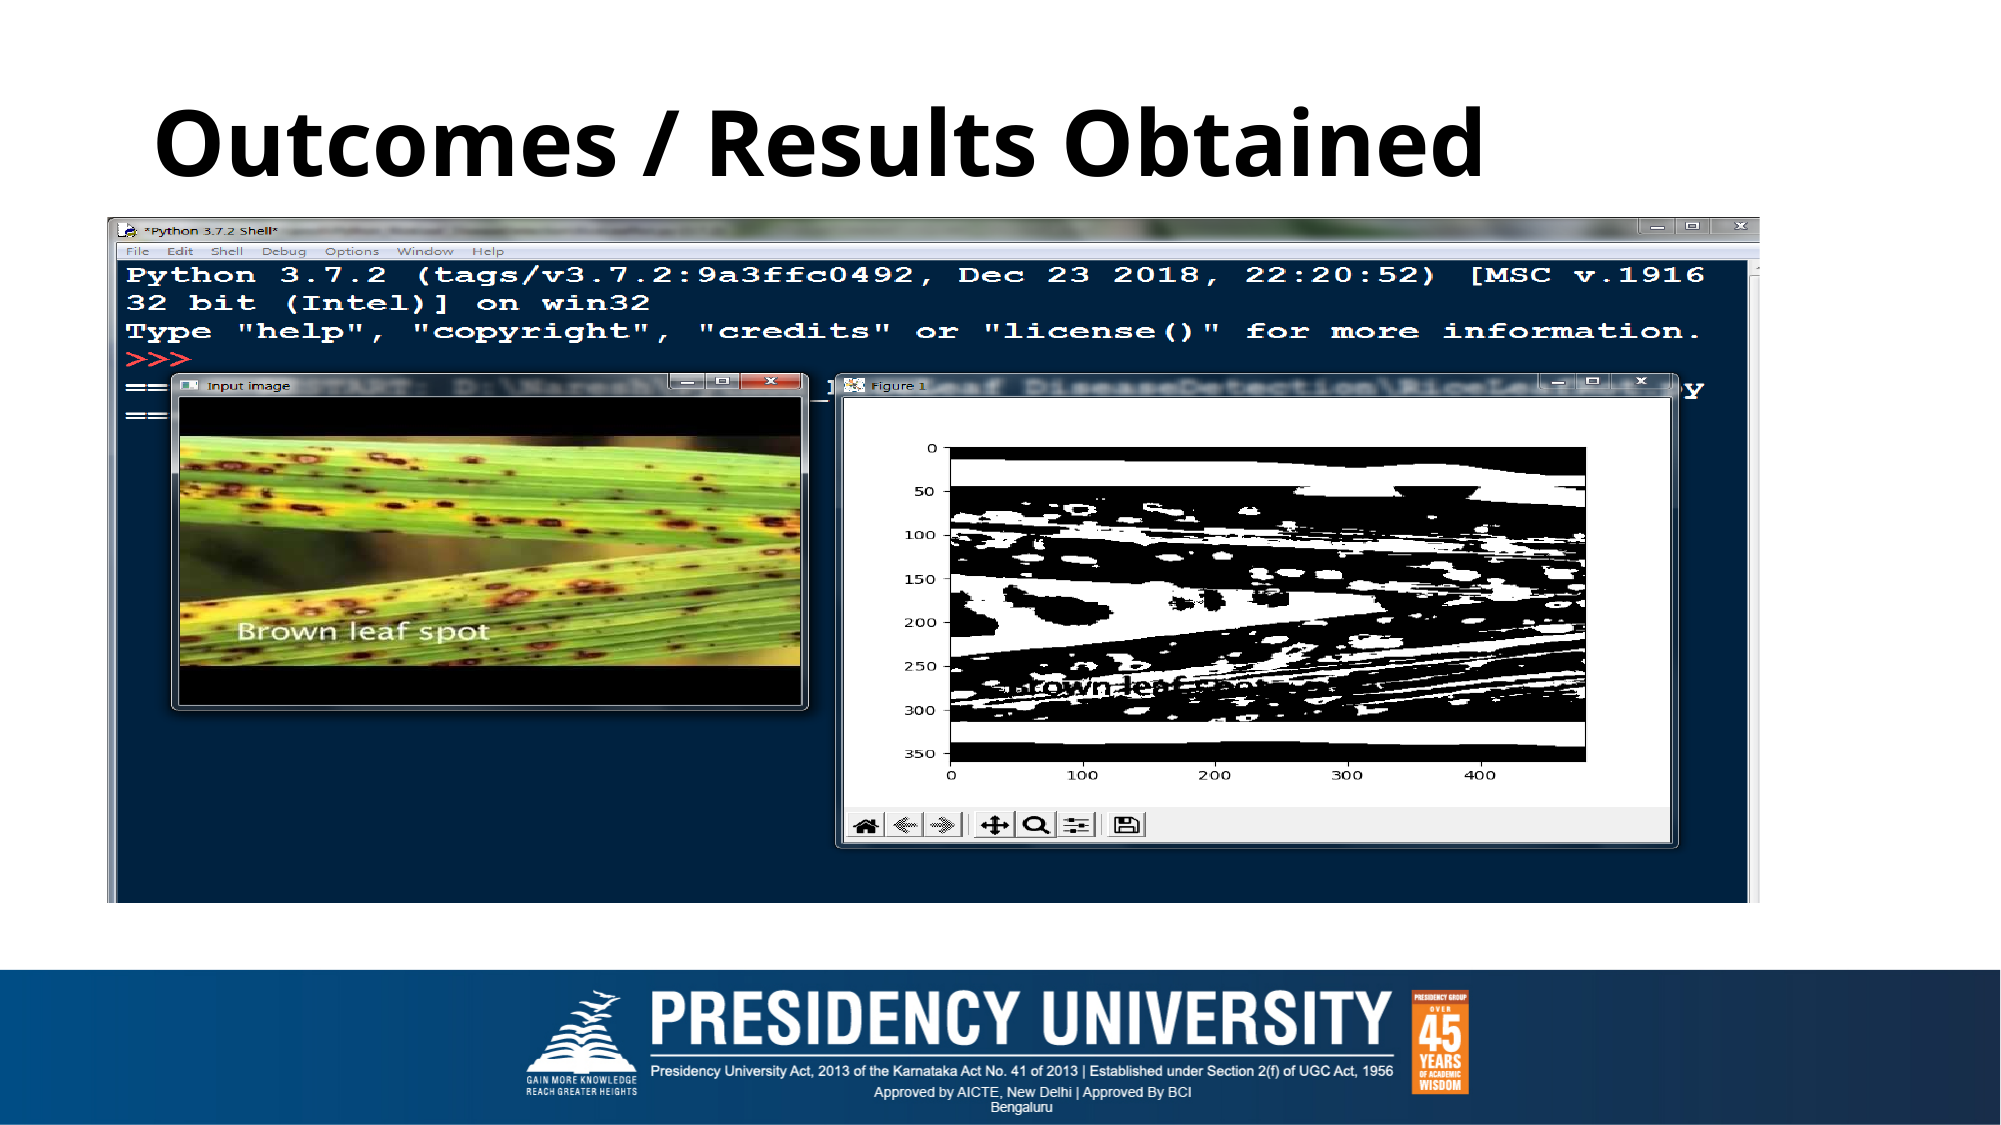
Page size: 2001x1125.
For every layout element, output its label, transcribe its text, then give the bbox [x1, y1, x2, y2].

title Outcomes / Results Obtained [137, 59, 1863, 233]
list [107, 217, 1760, 903]
picture [0, 0, 2001, 1125]
